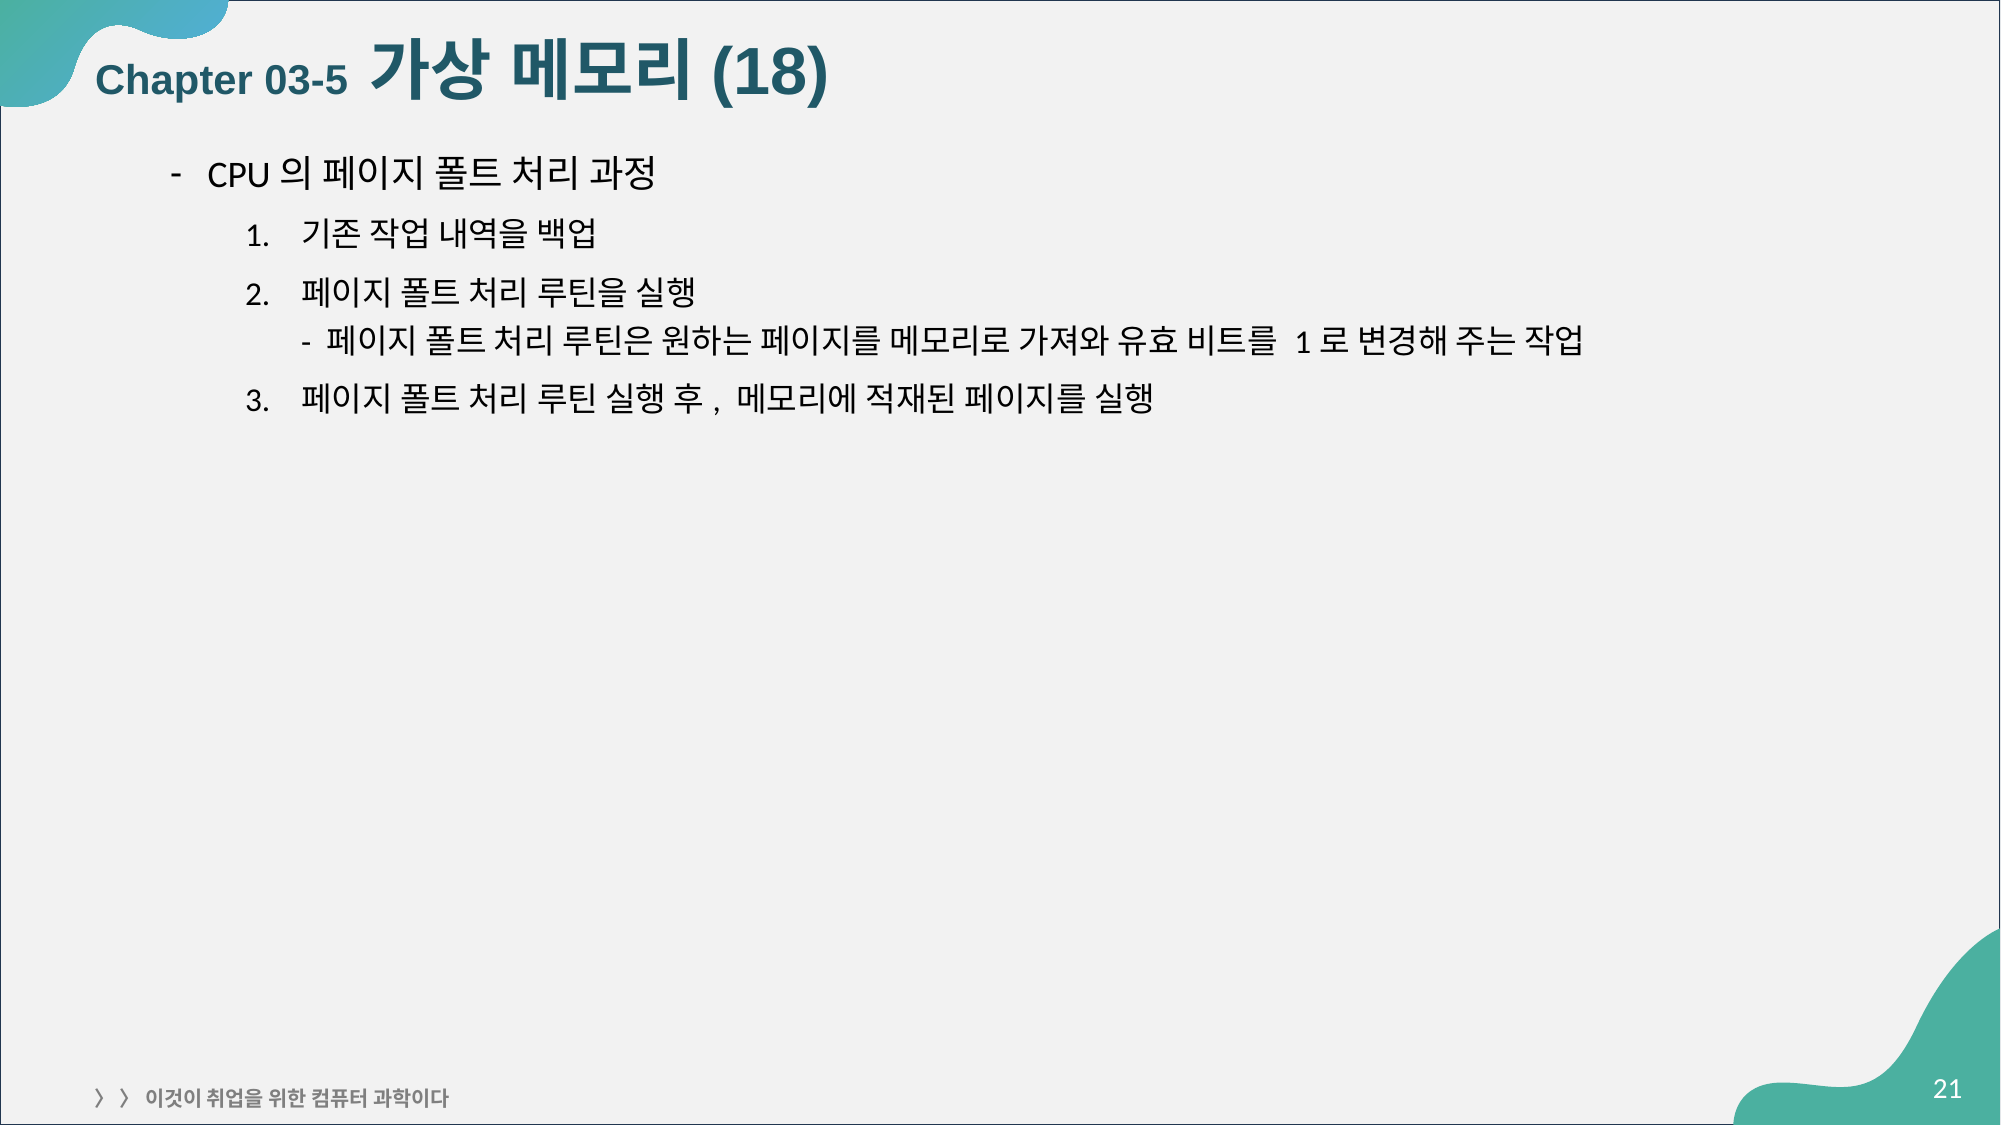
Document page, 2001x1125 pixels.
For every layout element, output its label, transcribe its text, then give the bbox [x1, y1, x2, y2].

footer 〉 〉 이것이 취업을 위한 컴퓨터 과학이다 [79, 1078, 755, 1114]
title Chapter 03-5 가상 메모리(18) [79, 17, 1931, 128]
slide_number ‹#› [1917, 1061, 1984, 1122]
list CPU의 페이지 폴트 처리 과정 기존 작업 내역을 백업 페이지 폴트 처리 루틴을 실행 - 페이지 폴트 처리 루틴은 원하는 페이지를 메모리로 가져와 유효 비트를 1로 변경해 주는 작업 페이지 폴트 처리 루틴 실행 후, 메모리에 적재된 페이지를 실행 [79, 133, 1931, 1035]
